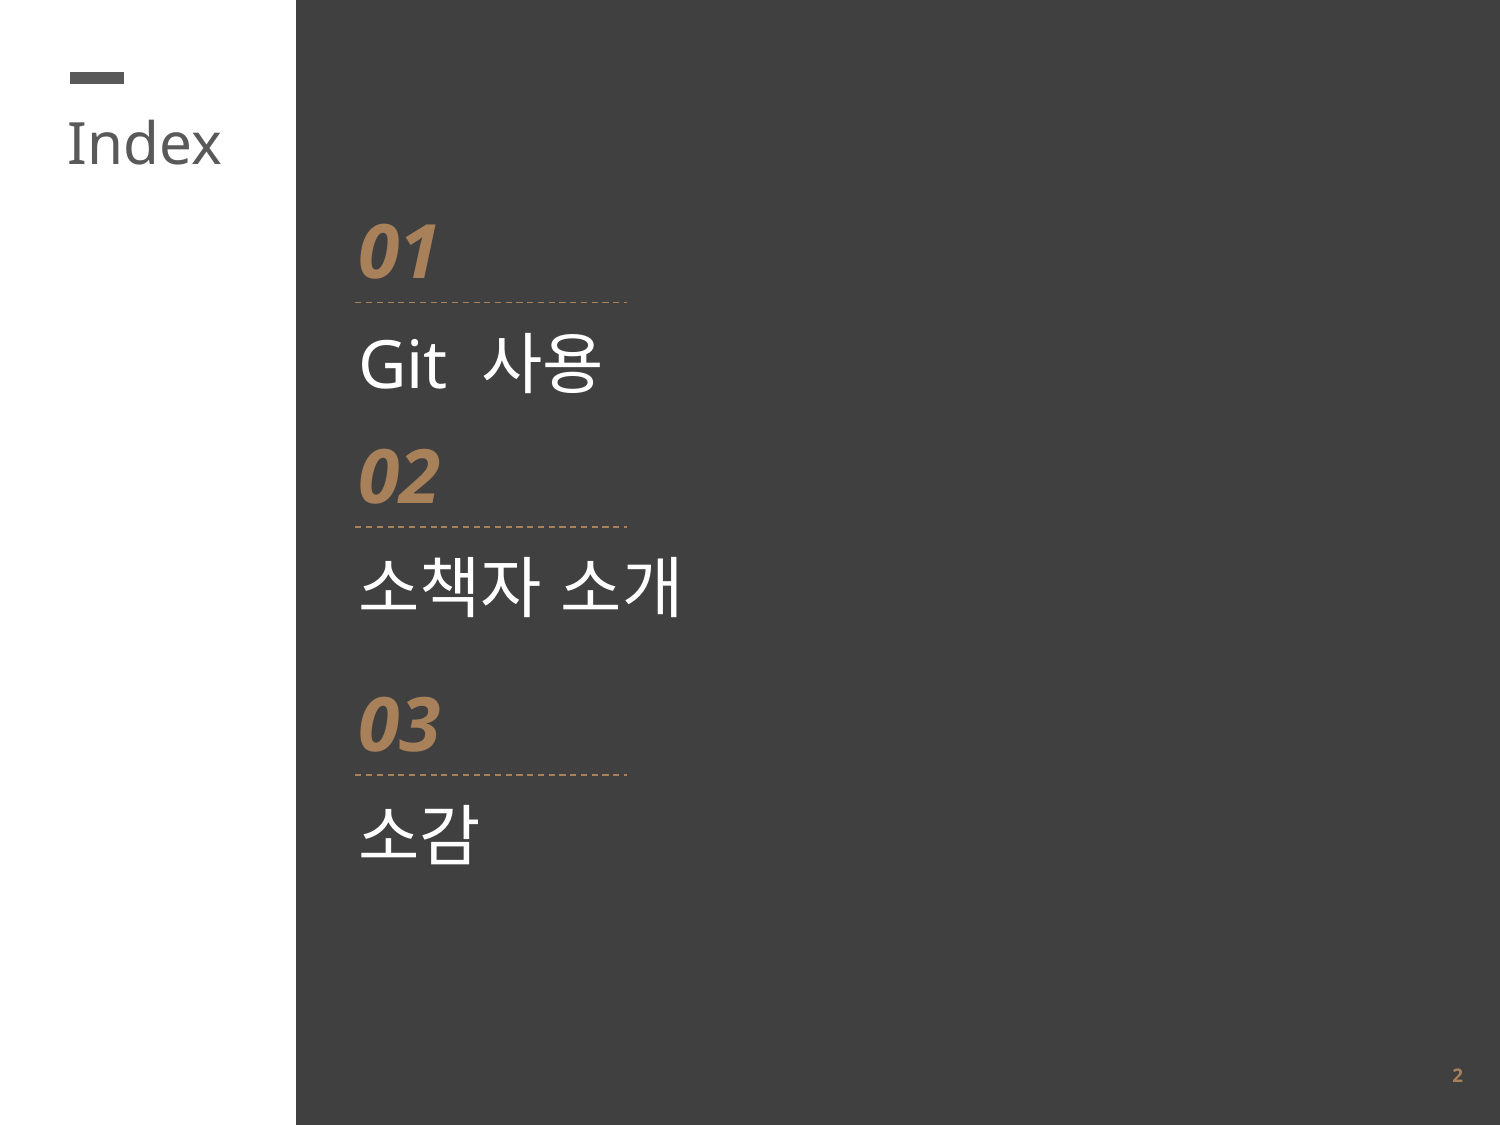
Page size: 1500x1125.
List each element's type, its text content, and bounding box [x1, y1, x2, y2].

text_box 소책자 소개 [343, 538, 734, 634]
text_box 소감 [343, 786, 734, 882]
slide_number 2 [1128, 1046, 1478, 1107]
text_box 03 [343, 668, 533, 774]
text_box 01 [343, 196, 533, 301]
text_box Index [53, 98, 632, 184]
text_box Git 사용 [343, 314, 734, 410]
text_box [296, 0, 1500, 1125]
text_box 02 [343, 420, 533, 526]
